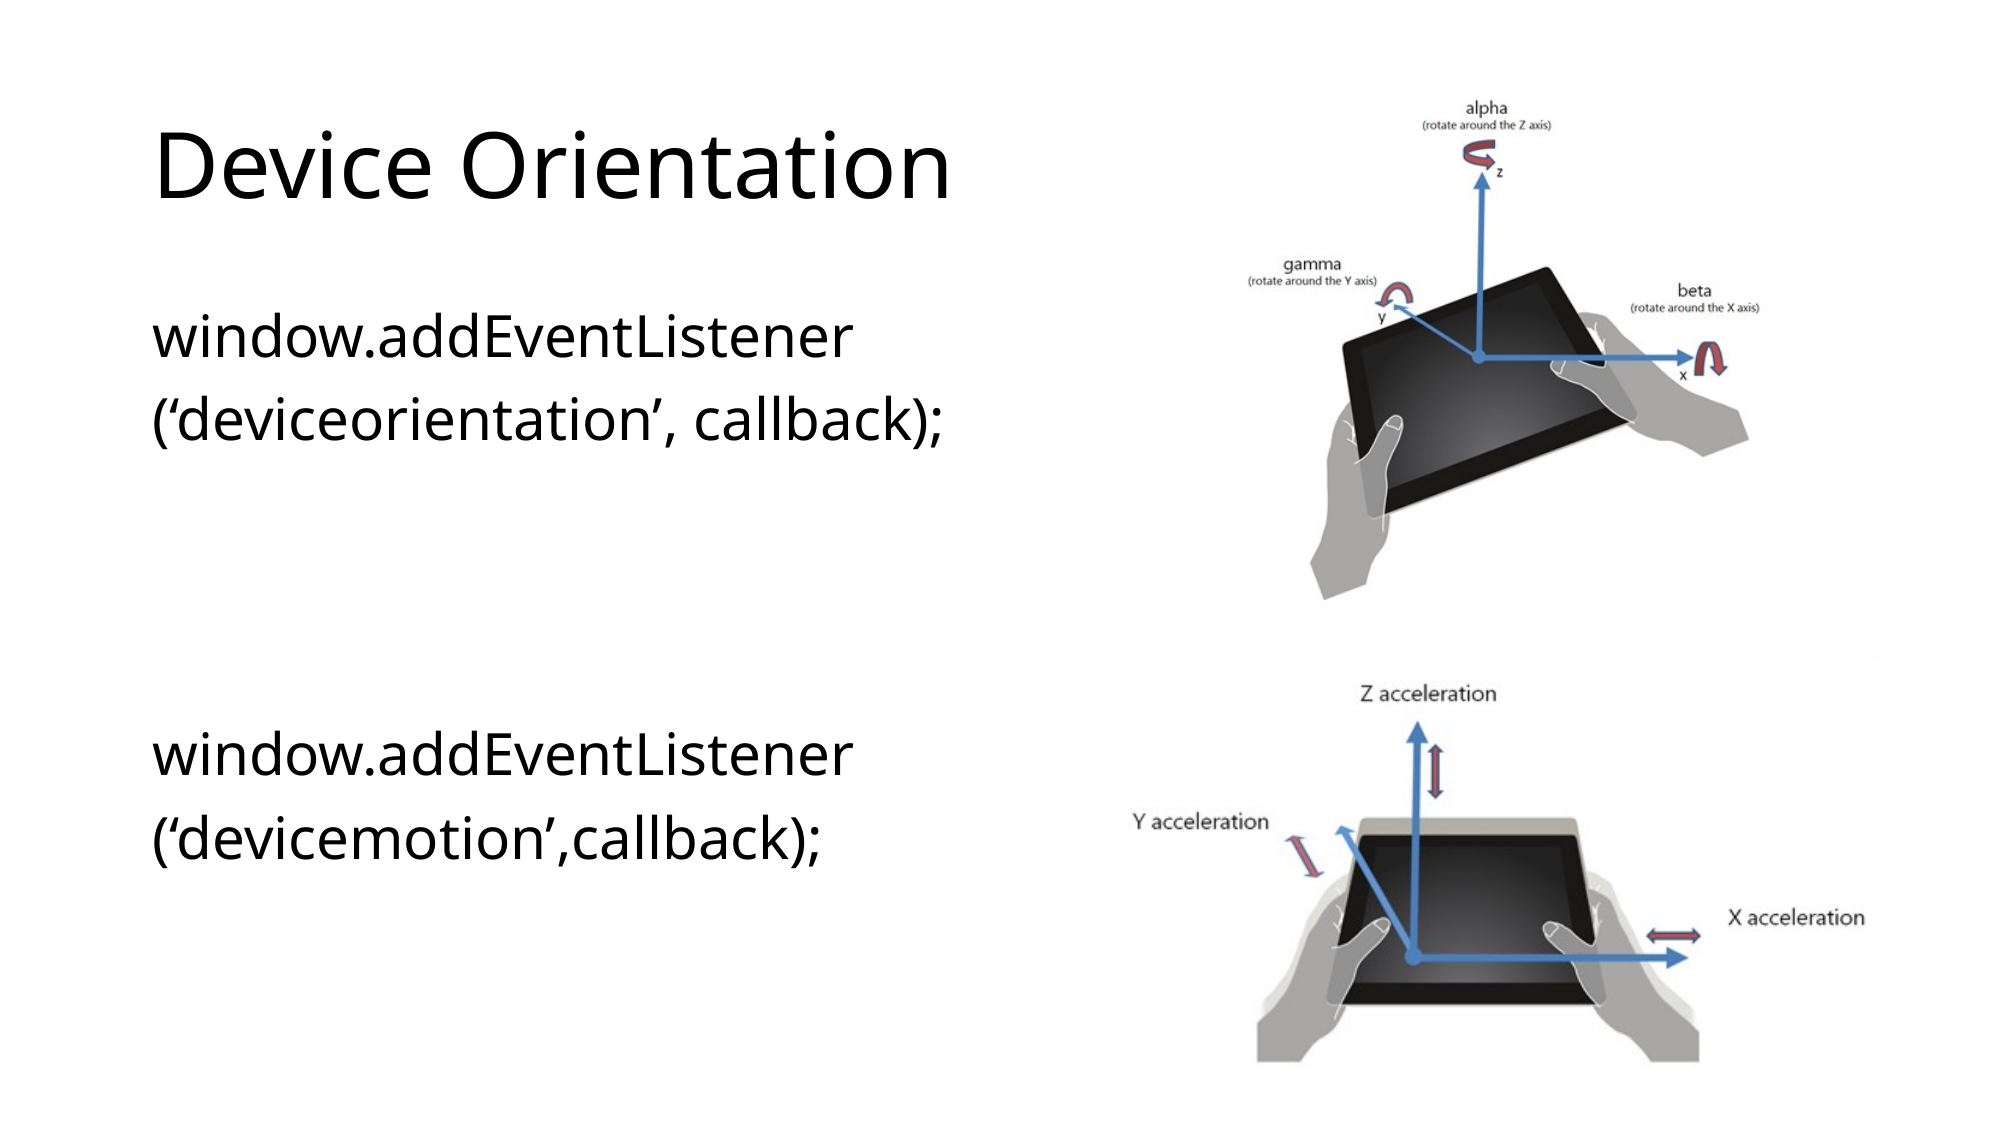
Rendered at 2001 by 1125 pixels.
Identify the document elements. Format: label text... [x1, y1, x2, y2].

picture [1191, 90, 1791, 607]
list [1101, 656, 1881, 1086]
title Device Orientation [137, 59, 1863, 278]
list window.addEventListener (‘deviceorientation’, callback); window.addEventListener (‘devicemotion’,callback); [137, 299, 1159, 1014]
